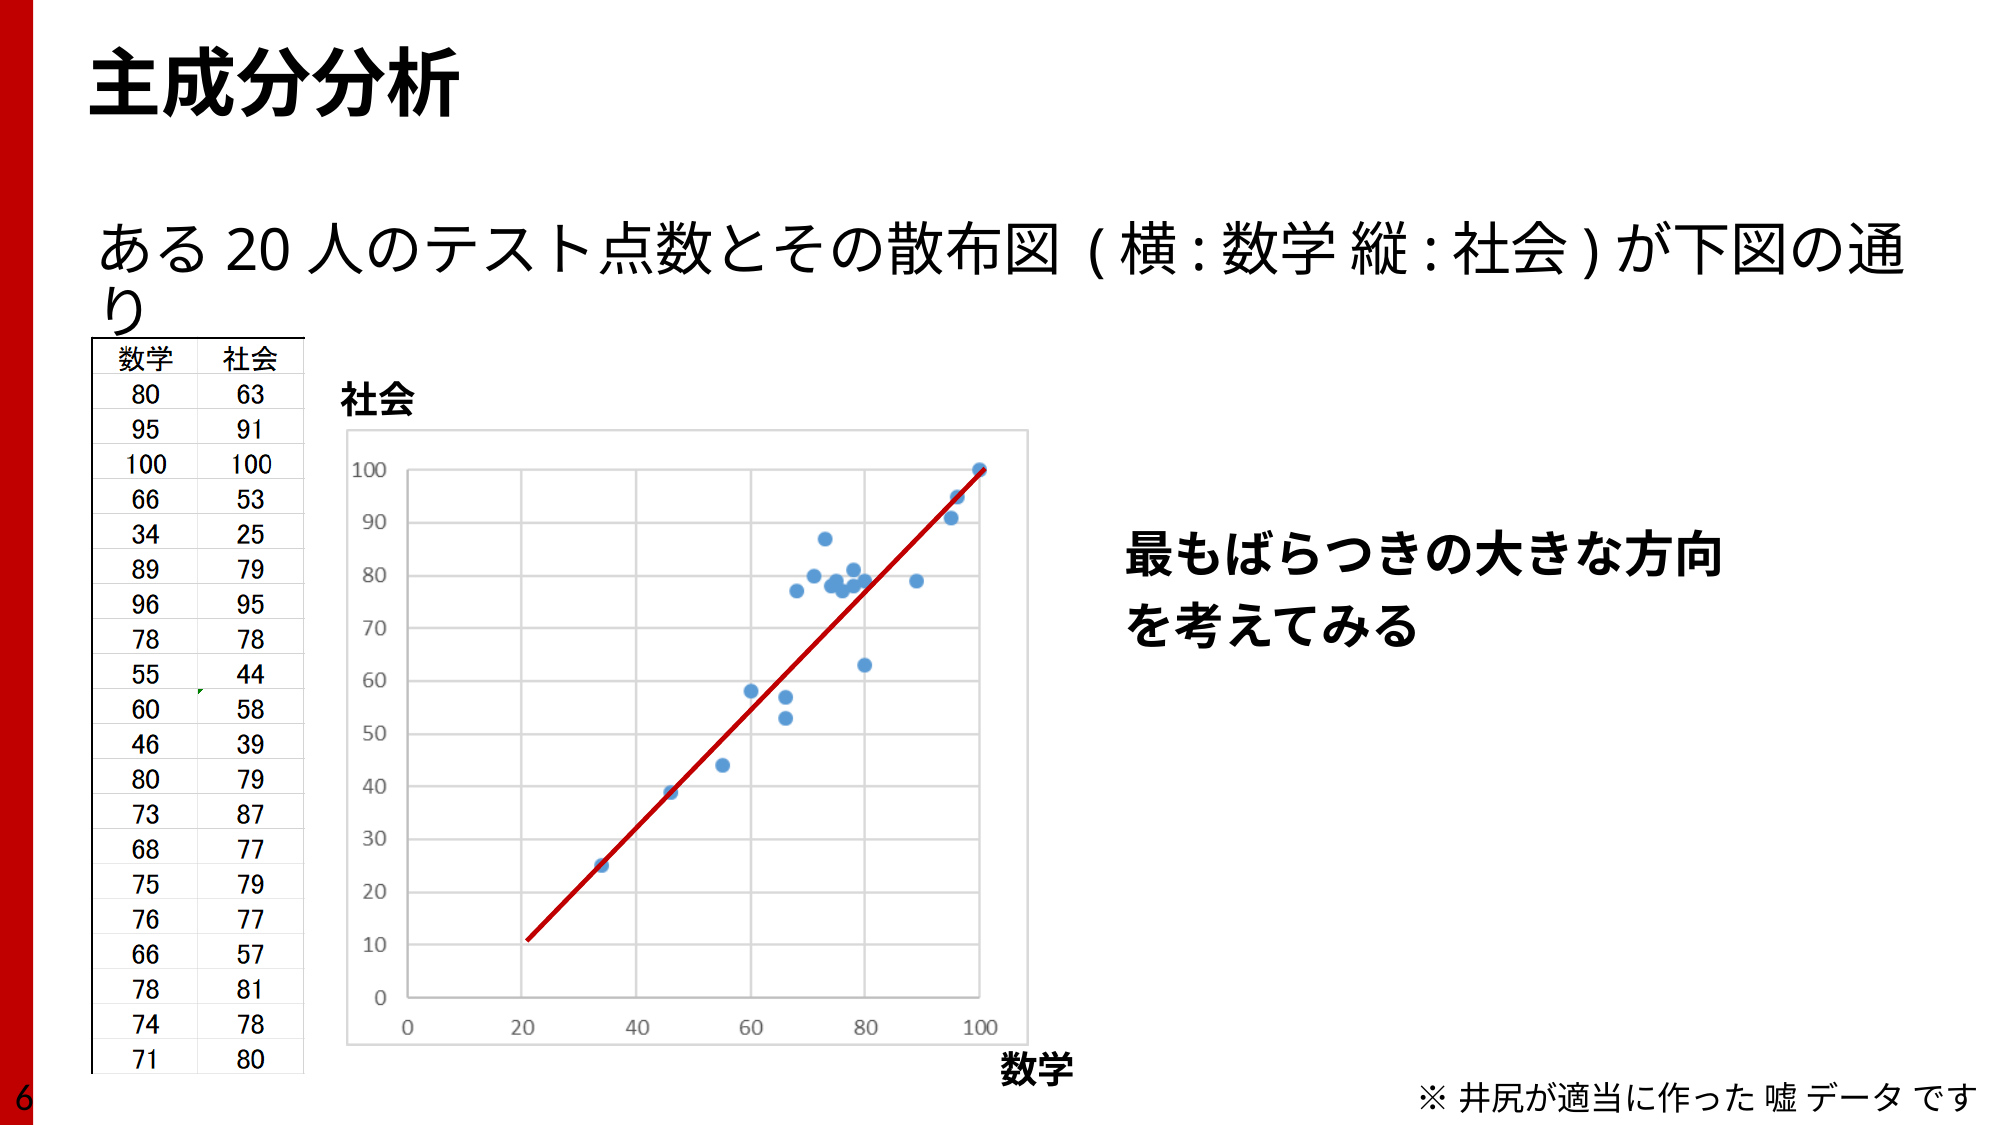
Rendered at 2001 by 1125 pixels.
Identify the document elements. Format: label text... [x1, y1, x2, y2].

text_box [325, 369, 1092, 1099]
title 主成分分析 [71, 25, 1795, 147]
slide_number 6 [0, 1065, 450, 1125]
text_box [526, 468, 1953, 942]
list ある20人のテスト点数とその散布図 (横:数学 縦:社会)が下図の通り [80, 212, 1963, 387]
picture [90, 336, 305, 1074]
text_box ※井尻が適当に作った 嘘 データ です [1402, 1069, 1995, 1125]
